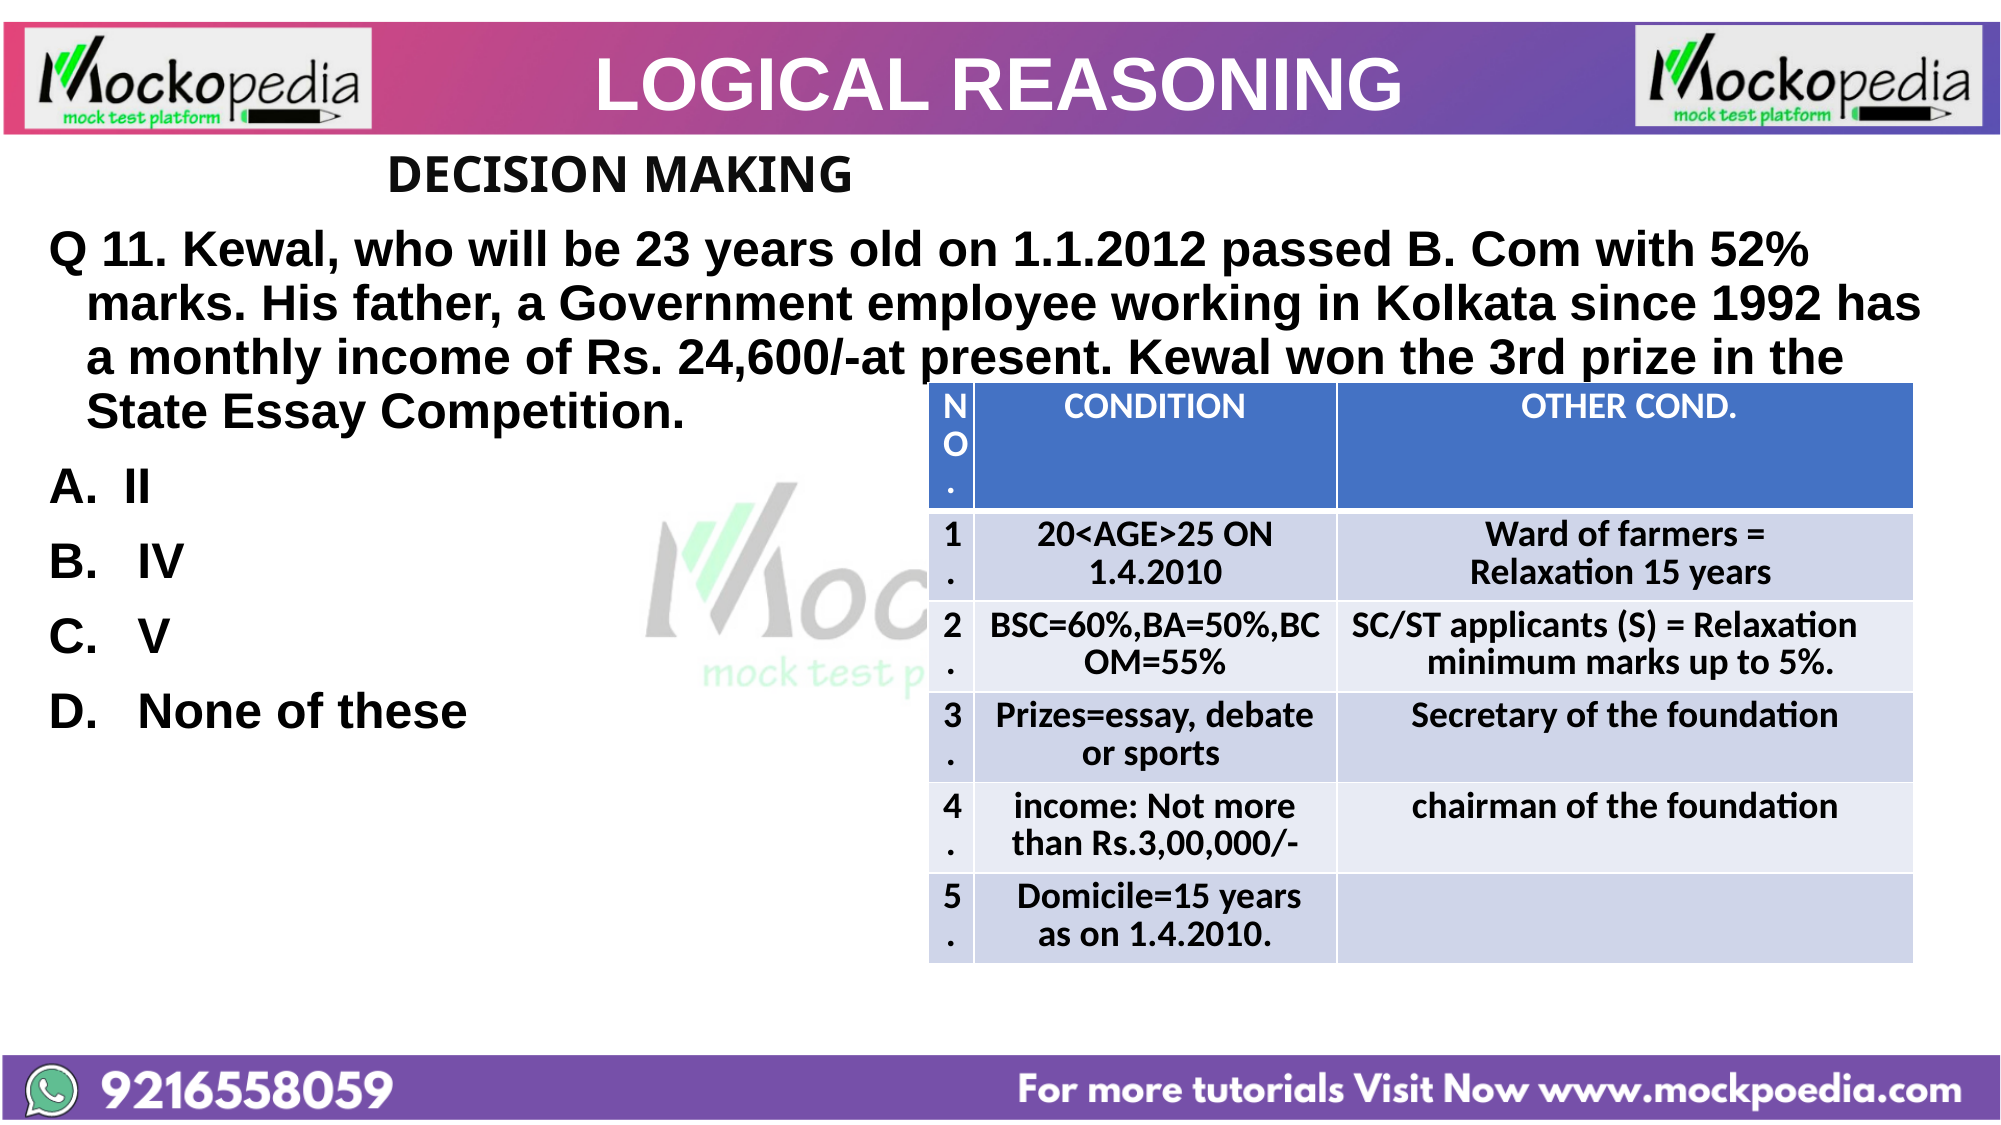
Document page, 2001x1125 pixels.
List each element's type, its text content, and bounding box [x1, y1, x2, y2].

table_cell 1. [929, 514, 973, 600]
table_cell Secretary of the foundation [1338, 693, 1913, 782]
table_cell 2. [929, 602, 973, 691]
table_cell Domicile=15 years as on 1.4.2010. [975, 874, 1336, 963]
table_cell 20<AGE>25 ON 1.4.2010 [975, 514, 1336, 600]
table_header NO. [929, 383, 973, 508]
table_cell chairman of the foundation [1338, 783, 1913, 872]
list DECISION MAKING Q 11. Kewal, who will be 23 years old on 1.1.2012 passed B. Com with 52% marks. His father, a Government employee working in Kolkata since 1992 has a monthly income of Rs. 24,600/-at present. Kewal won the 3rd prize in the State Essay Competition. II IV V None of these [33, 141, 1959, 1019]
table_cell BSC=60%,BA=50%,BCOM=55% [975, 602, 1336, 691]
table_cell Ward of farmers = Relaxation 15 years [1338, 514, 1913, 600]
table_cell [1338, 874, 1913, 963]
picture [0, 0, 2001, 1125]
table_cell 3. [929, 693, 973, 782]
table_cell SC/ST applicants (S) = Relaxation minimum marks up to 5%. [1338, 602, 1913, 691]
table_cell Prizes=essay, debate or sports [975, 693, 1336, 782]
table_header CONDITION [975, 383, 1336, 508]
table_cell 4. [929, 783, 973, 872]
table_cell 5. [929, 874, 973, 963]
table_cell income: Not more than Rs.3,00,000/- [975, 783, 1336, 872]
table_header OTHER COND. [1338, 383, 1913, 508]
title LOGICAL REASONING [41, 31, 1959, 141]
